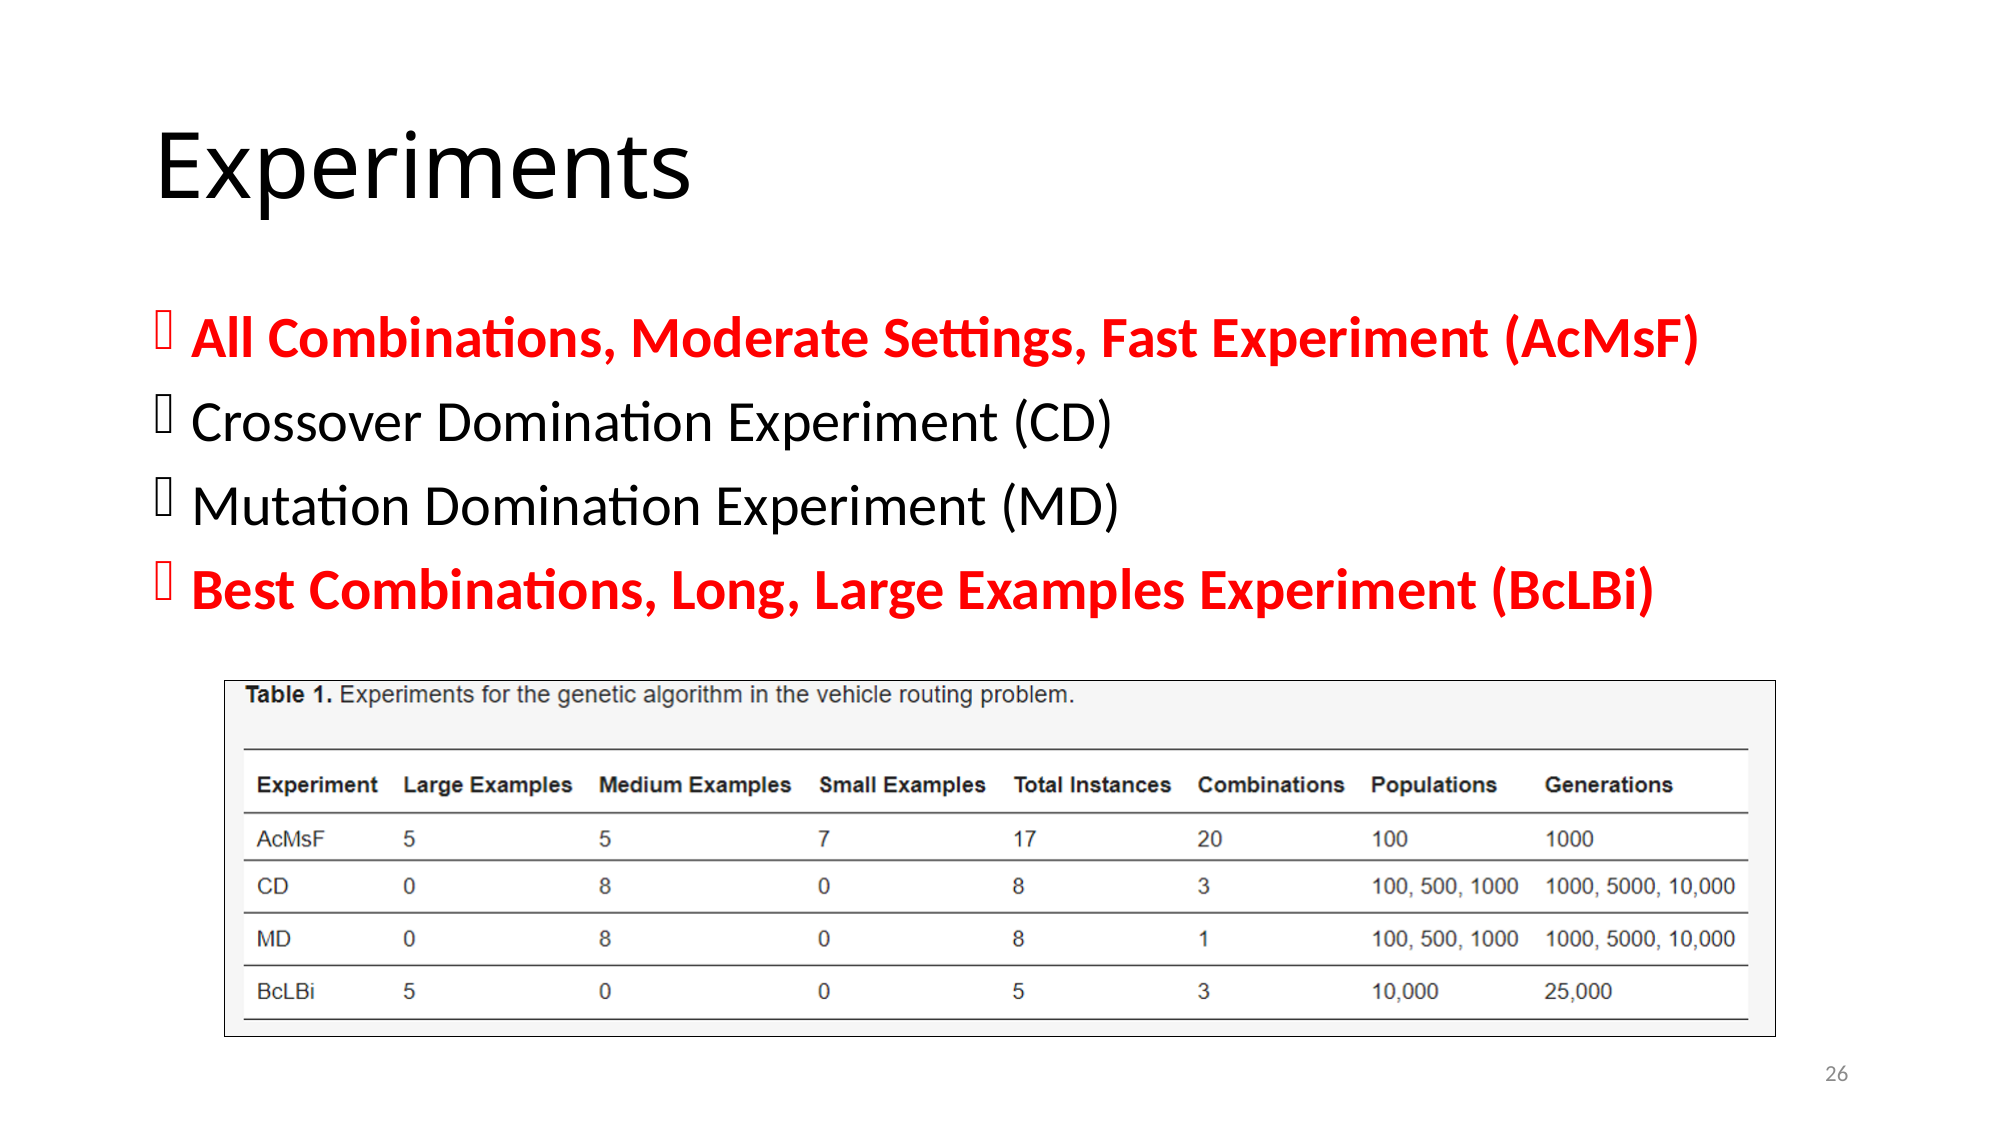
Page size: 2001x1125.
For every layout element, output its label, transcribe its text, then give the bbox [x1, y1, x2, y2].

picture [224, 680, 1776, 1037]
title Experiments [138, 60, 1864, 278]
list All Combinations, Moderate Settings, Fast Experiment (AcMsF) Crossover Domination Experiment (CD) Mutation Domination Experiment (MD) Best Combinations, Long, Large Examples Experiment (BcLBi) [138, 299, 1864, 1014]
slide_number 26 [1413, 1042, 1864, 1103]
